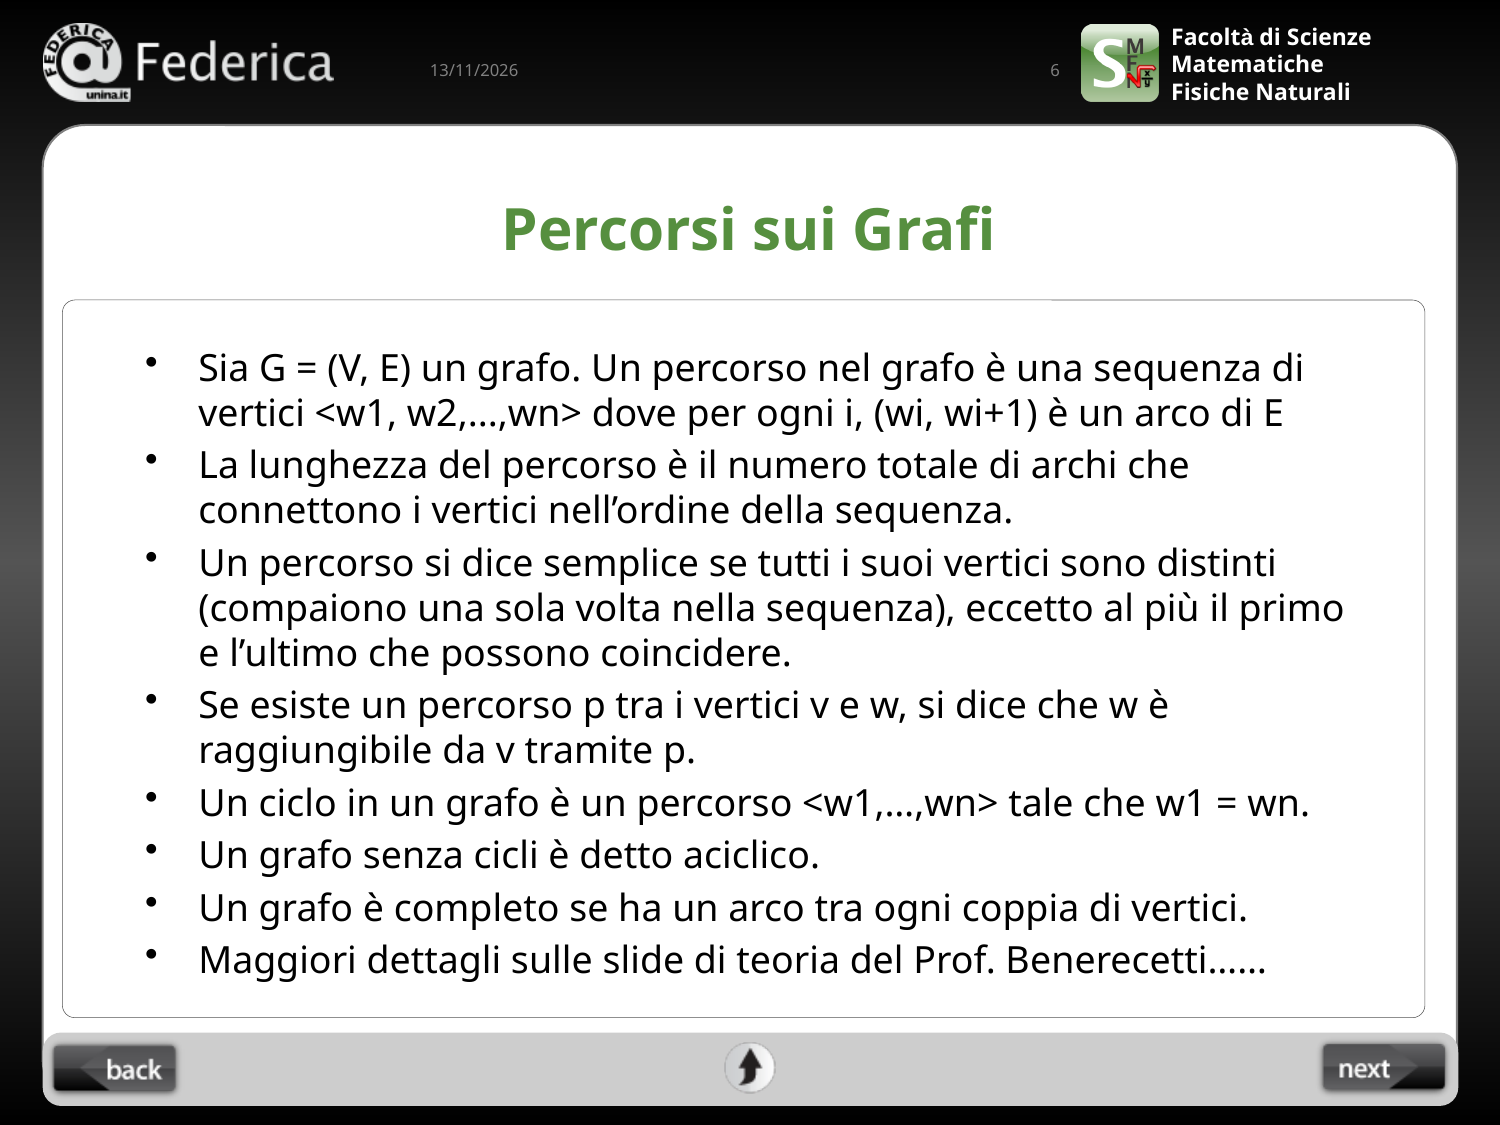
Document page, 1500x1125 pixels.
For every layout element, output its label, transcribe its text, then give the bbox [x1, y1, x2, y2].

picture [724, 1042, 776, 1094]
picture [43, 23, 334, 102]
picture [45, 1037, 185, 1102]
slide_number 6 [962, 33, 1075, 109]
picture [1313, 1035, 1453, 1100]
title Percorsi sui Grafi [47, 129, 1450, 325]
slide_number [375, 34, 534, 110]
picture [1081, 24, 1159, 102]
text_box [62, 299, 1425, 1018]
